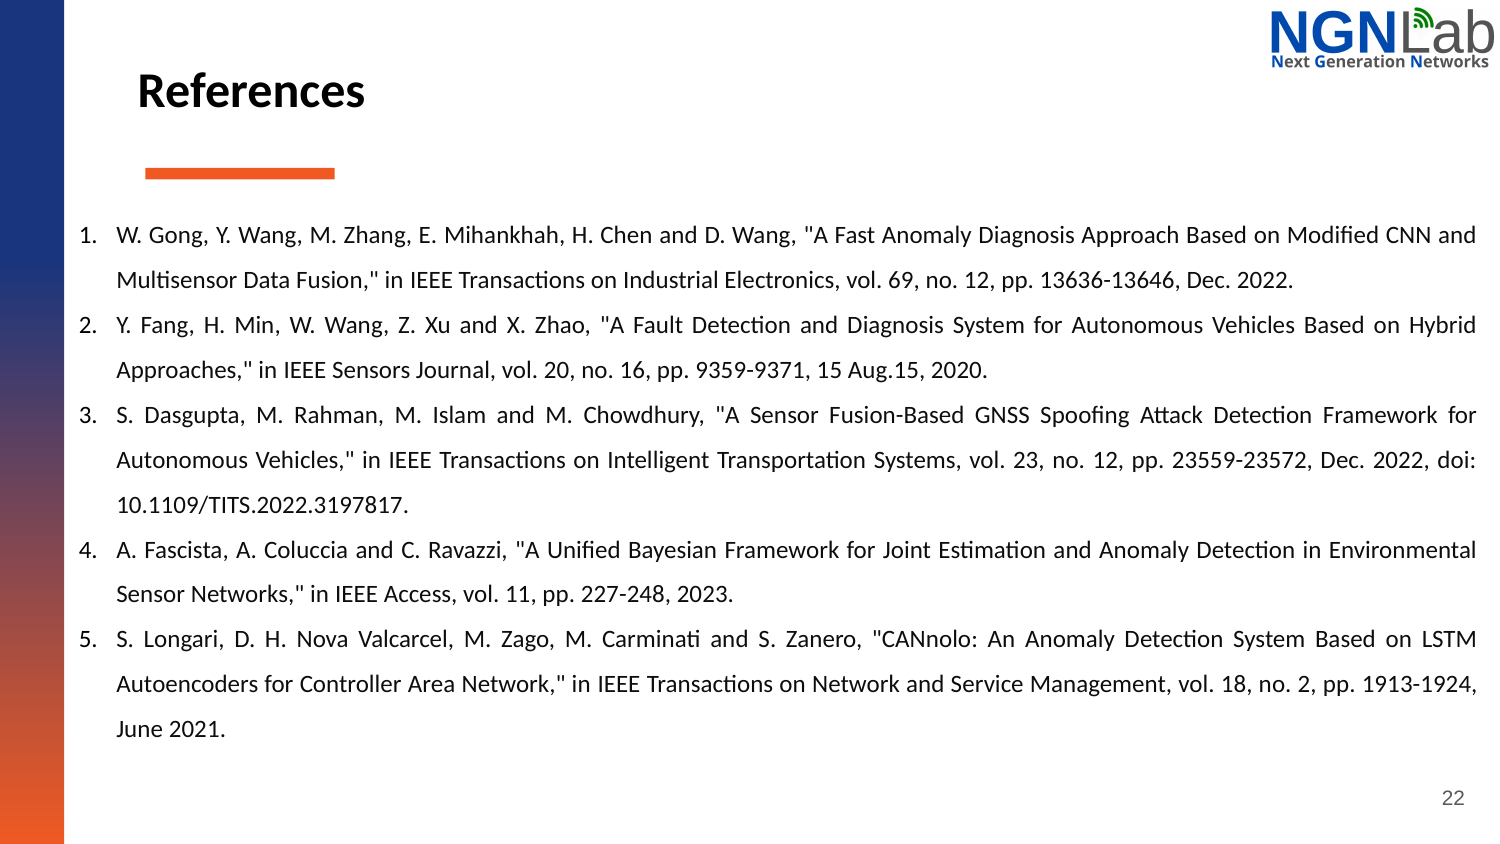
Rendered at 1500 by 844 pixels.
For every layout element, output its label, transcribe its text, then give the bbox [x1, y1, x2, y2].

title References [122, 42, 1390, 129]
text_box [0, 0, 65, 844]
picture [1271, 6, 1495, 69]
text_box [145, 167, 335, 180]
slide_number 22 [1389, 764, 1480, 830]
text_box W. Gong, Y. Wang, M. Zhang, E. Mihankhah, H. Chen and D. Wang, "A Fast Anomaly Diagnosis Approach Based on Modified CNN and Multisensor Data Fusion," in IEEE Transactions on Industrial Electronics, vol. 69, no. 12, pp. 13636-13646, Dec. 2022. Y. Fang, H. Min, W. Wang, Z. Xu and X. Zhao, "A Fault Detection and Diagnosis System for Autonomous Vehicles Based on Hybrid Approaches," in IEEE Sensors Journal, vol. 20, no. 16, pp. 9359-9371, 15 Aug.15, 2020. S. Dasgupta, M. Rahman, M. Islam and M. Chowdhury, "A Sensor Fusion-Based GNSS Spoofing Attack Detection Framework for Autonomous Vehicles," in IEEE Transactions on Intelligent Transportation Systems, vol. 23, no. 12, pp. 23559-23572, Dec. 2022, doi: 10.1109/TITS.2022.3197817. A. Fascista, A. Coluccia and C. Ravazzi, "A Unified Bayesian Framework for Joint Estimation and Anomaly Detection in Environmental Sensor Networks," in IEEE Access, vol. 11, pp. 227-248, 2023. S. Longari, D. H. Nova Valcarcel, M. Zago, M. Carminati and S. Zanero, "CANnolo: An Anomaly Detection System Based on LSTM Autoencoders for Controller Area Network," in IEEE Transactions on Network and Service Management, vol. 18, no. 2, pp. 1913-1924, June 2021. [64, 196, 1495, 750]
